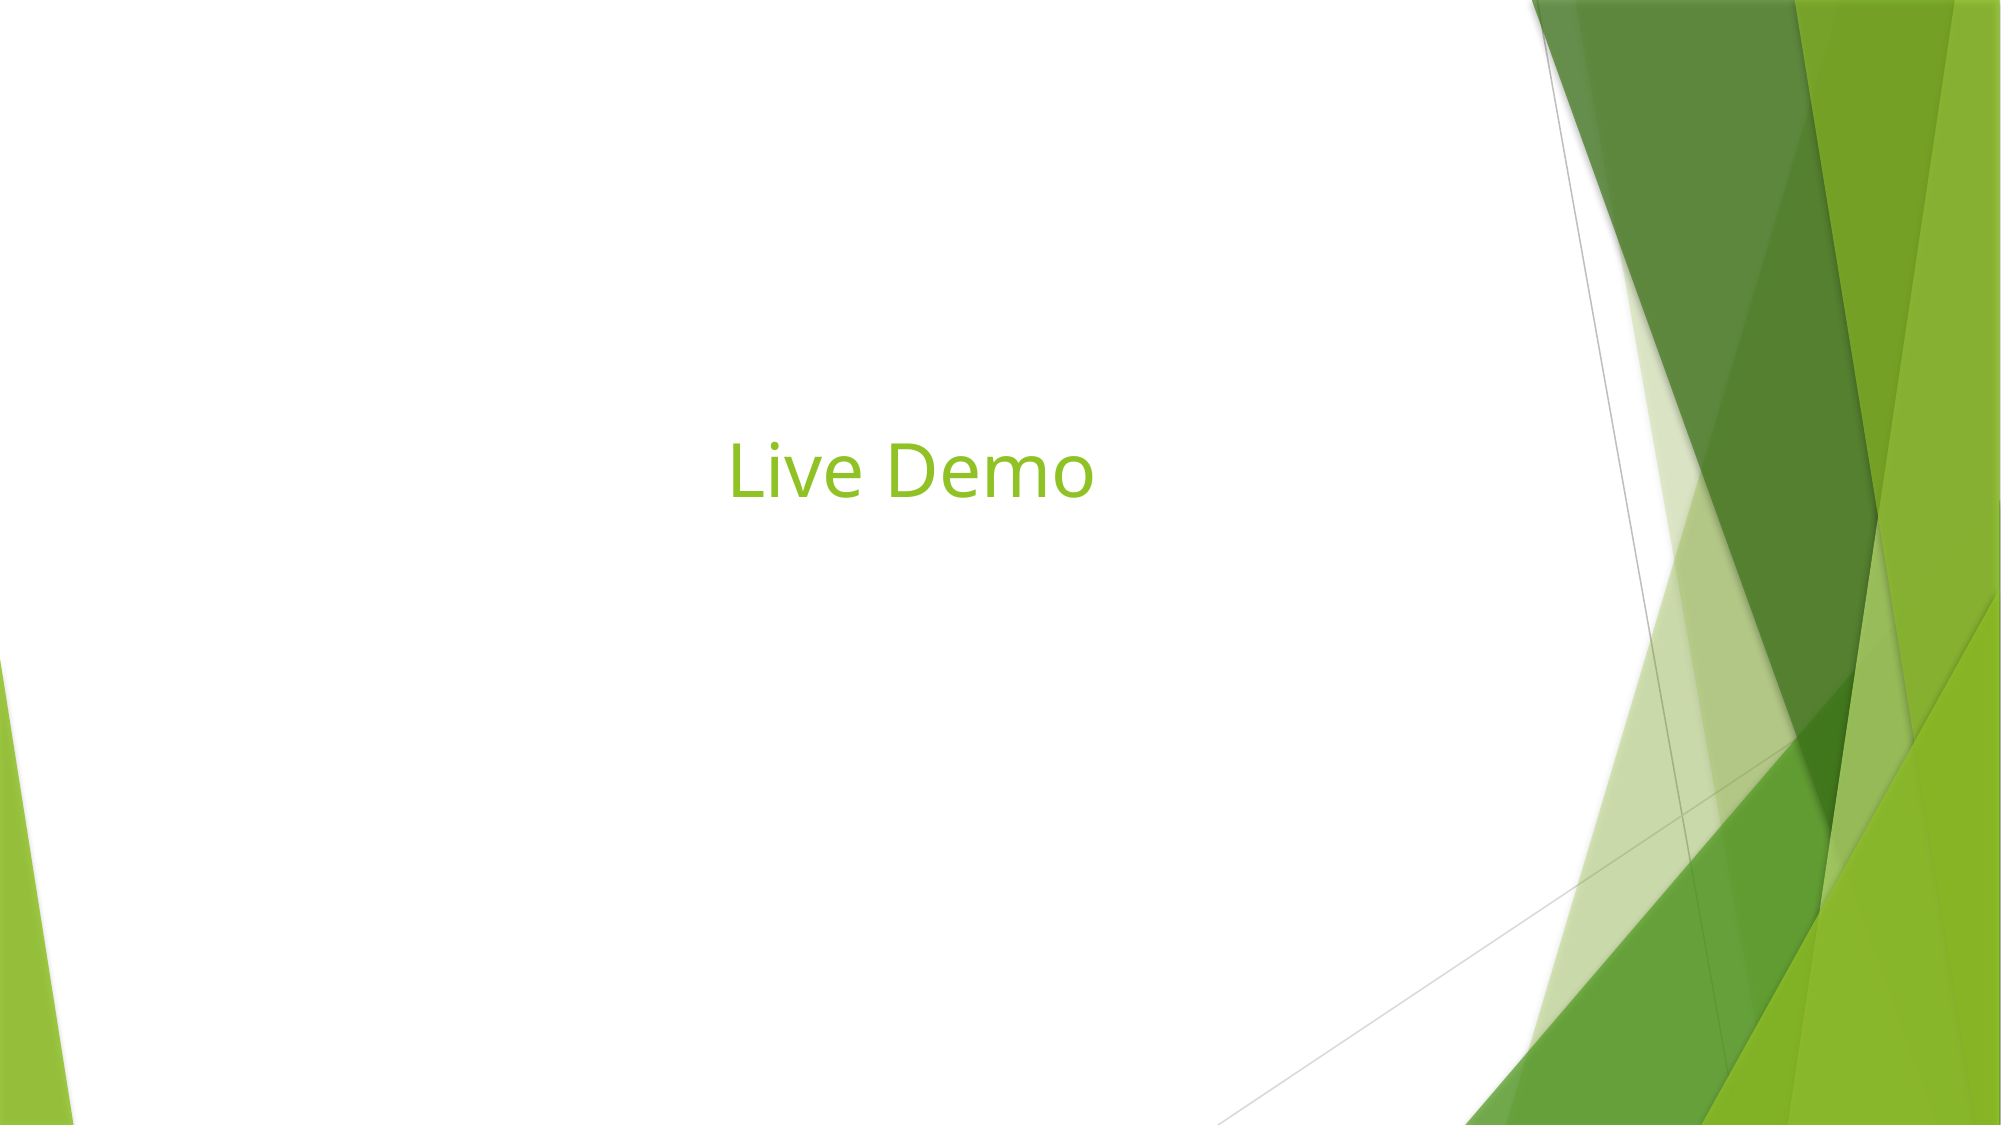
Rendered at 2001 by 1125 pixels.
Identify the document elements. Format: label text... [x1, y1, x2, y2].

title Live Demo [711, 414, 1226, 632]
